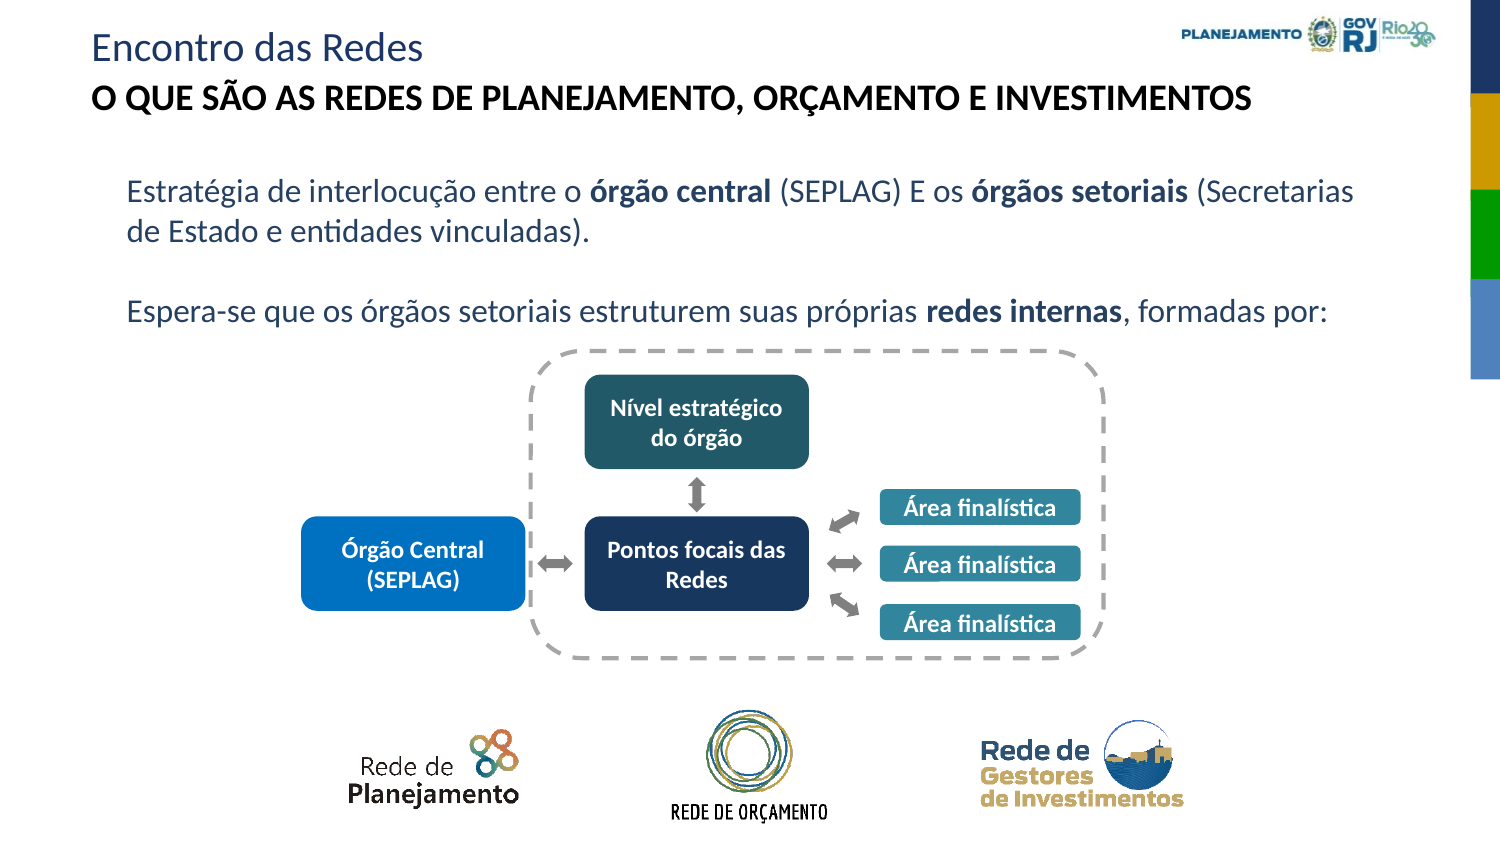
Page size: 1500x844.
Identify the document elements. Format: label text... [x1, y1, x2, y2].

picture [632, 673, 866, 824]
picture [1169, 0, 1460, 70]
text_box [528, 348, 1106, 661]
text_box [1470, 0, 1500, 380]
text_box Órgão Central (SEPLAG) [298, 514, 528, 613]
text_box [76, 11, 1377, 127]
picture [324, 698, 540, 840]
text_box Estratégia de interlocução entre o órgão central (SEPLAG) E os órgãos setoriais (Secretarias de Estado e entidades vinculadas). Espera-se que os órgãos setoriais estruturem suas próprias redes internas, formadas por: [115, 163, 1404, 356]
picture [979, 716, 1185, 811]
